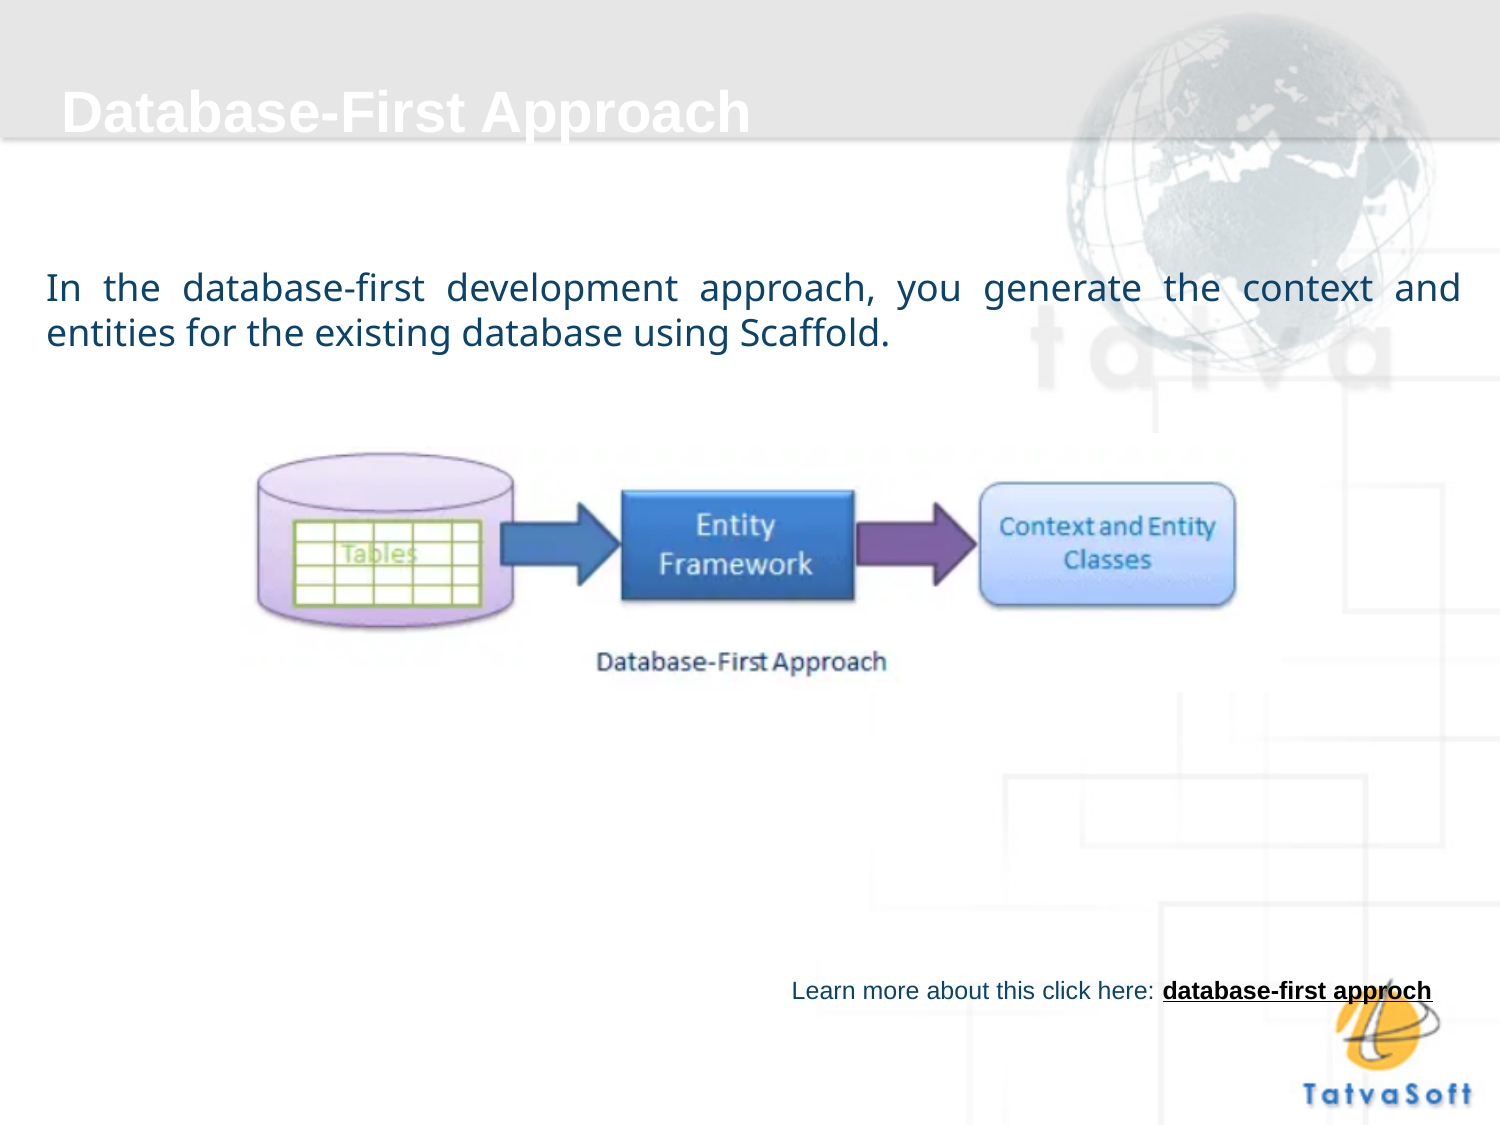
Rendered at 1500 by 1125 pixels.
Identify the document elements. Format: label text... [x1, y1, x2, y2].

text_box Learn more about this click here: database-first approch [776, 966, 1494, 1042]
text_box In the database-first development approach, you generate the context and entities for the existing database using Scaffold. [31, 256, 1478, 452]
text_box Database-First Approach [46, 67, 1441, 153]
picture [0, 0, 1500, 1125]
